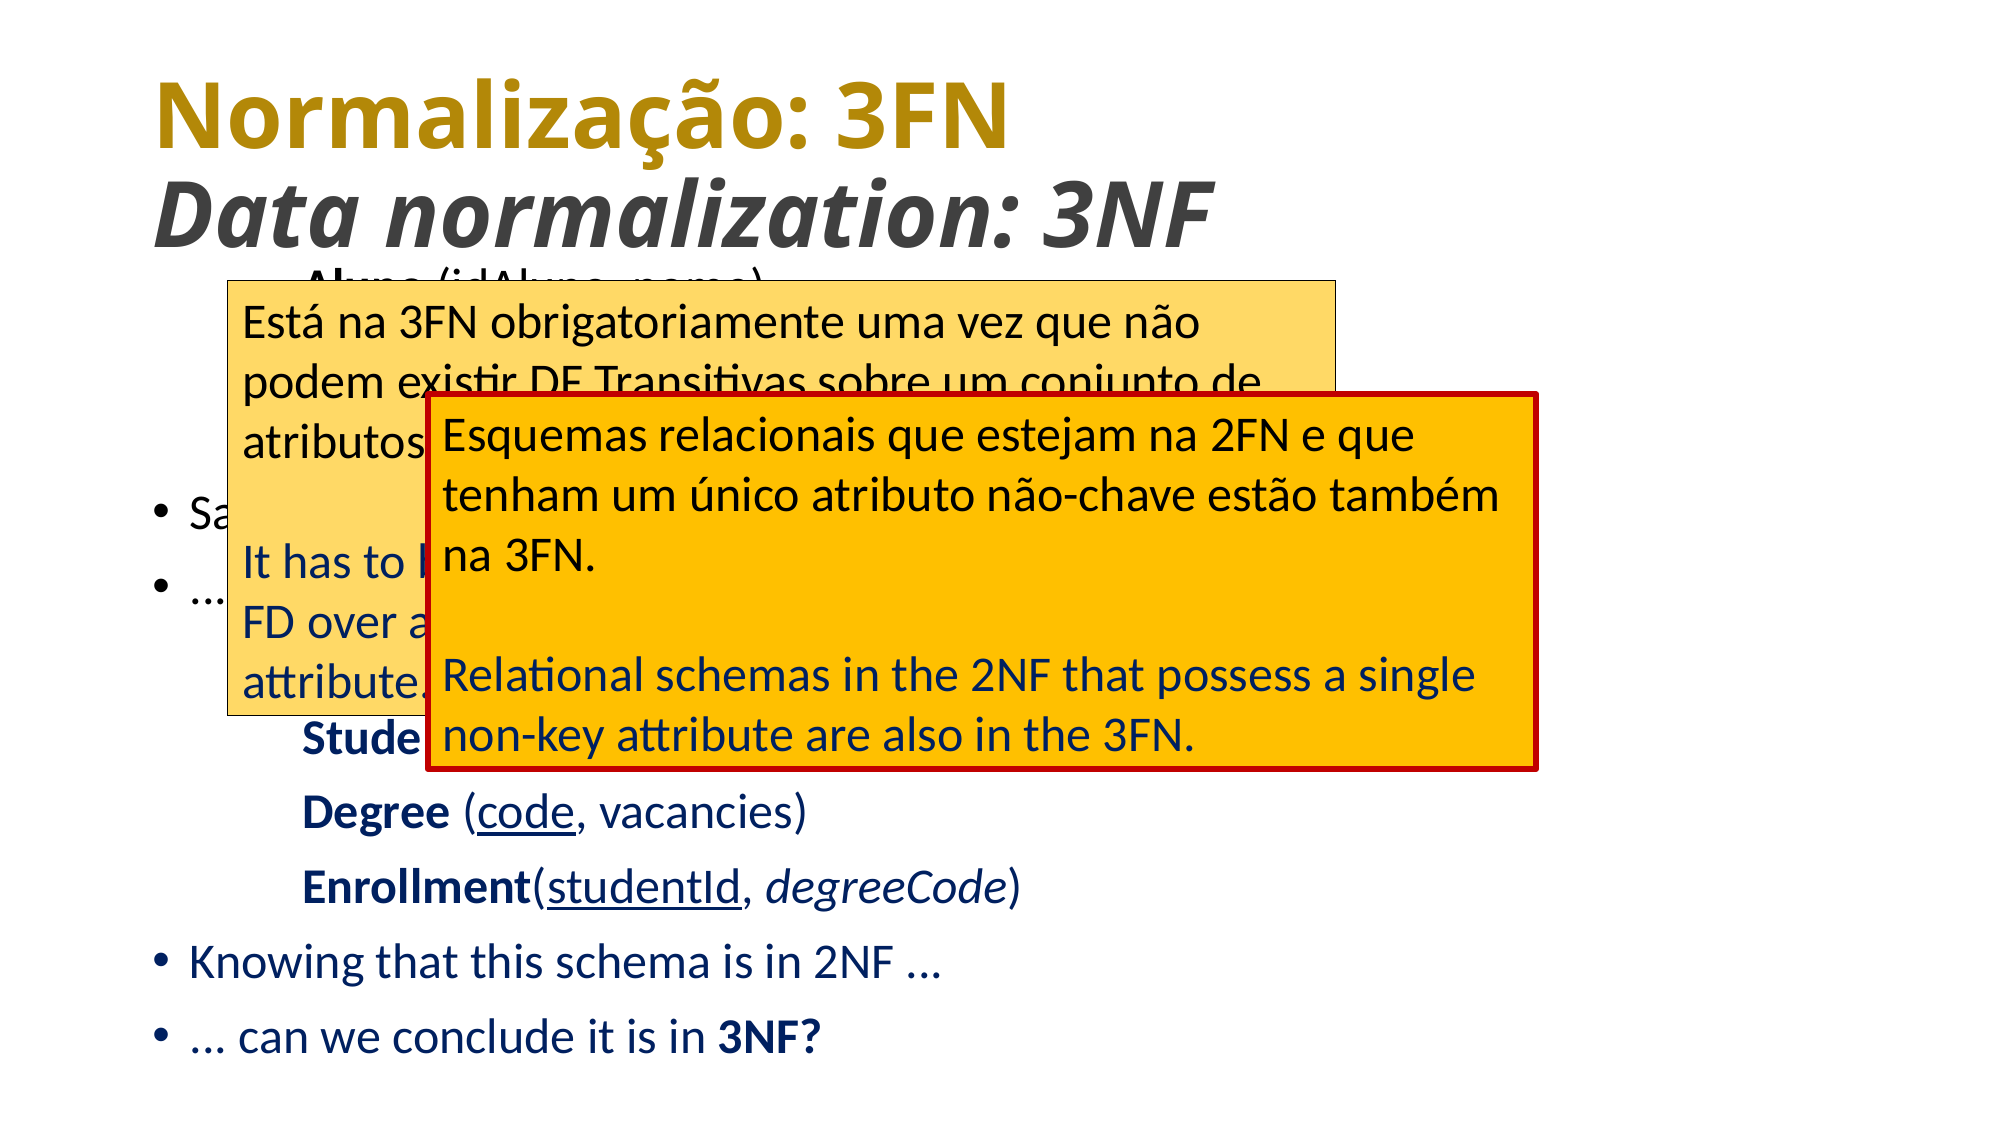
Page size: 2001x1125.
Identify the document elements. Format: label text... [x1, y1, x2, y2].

title Normalização: 3FN Data normalization: 3NF [137, 59, 1863, 278]
text_box Está na 3FN obrigatoriamente uma vez que não podem existir DF Transitivas sobre um conjunto de atributos não-chave com um único atributo It has to be since it is not possible to have Transitive FD over a set of non-key attributes with a single attribute. [227, 280, 1336, 716]
text_box Esquemas relacionais que estejam na 2FN e que tenham um único atributo não-chave estão também na 3FN. Relational schemas in the 2NF that possess a single non-key attribute are also in the 3FN. [427, 394, 1537, 769]
list Aluno (idAluno, nome) Curso (codigo, vagas) Matricula (idAluno, codigoCurso) Sabendo que este esquema relacional está na 2FN ... ... podemo concluir que está na 3FN? Student(studentId, name) Degree (code, vacancies) Enrollment(studentId, degreeCode) Knowing that this schema is in 2NF ... ... can we conclude it is in 3NF? [137, 278, 1863, 960]
